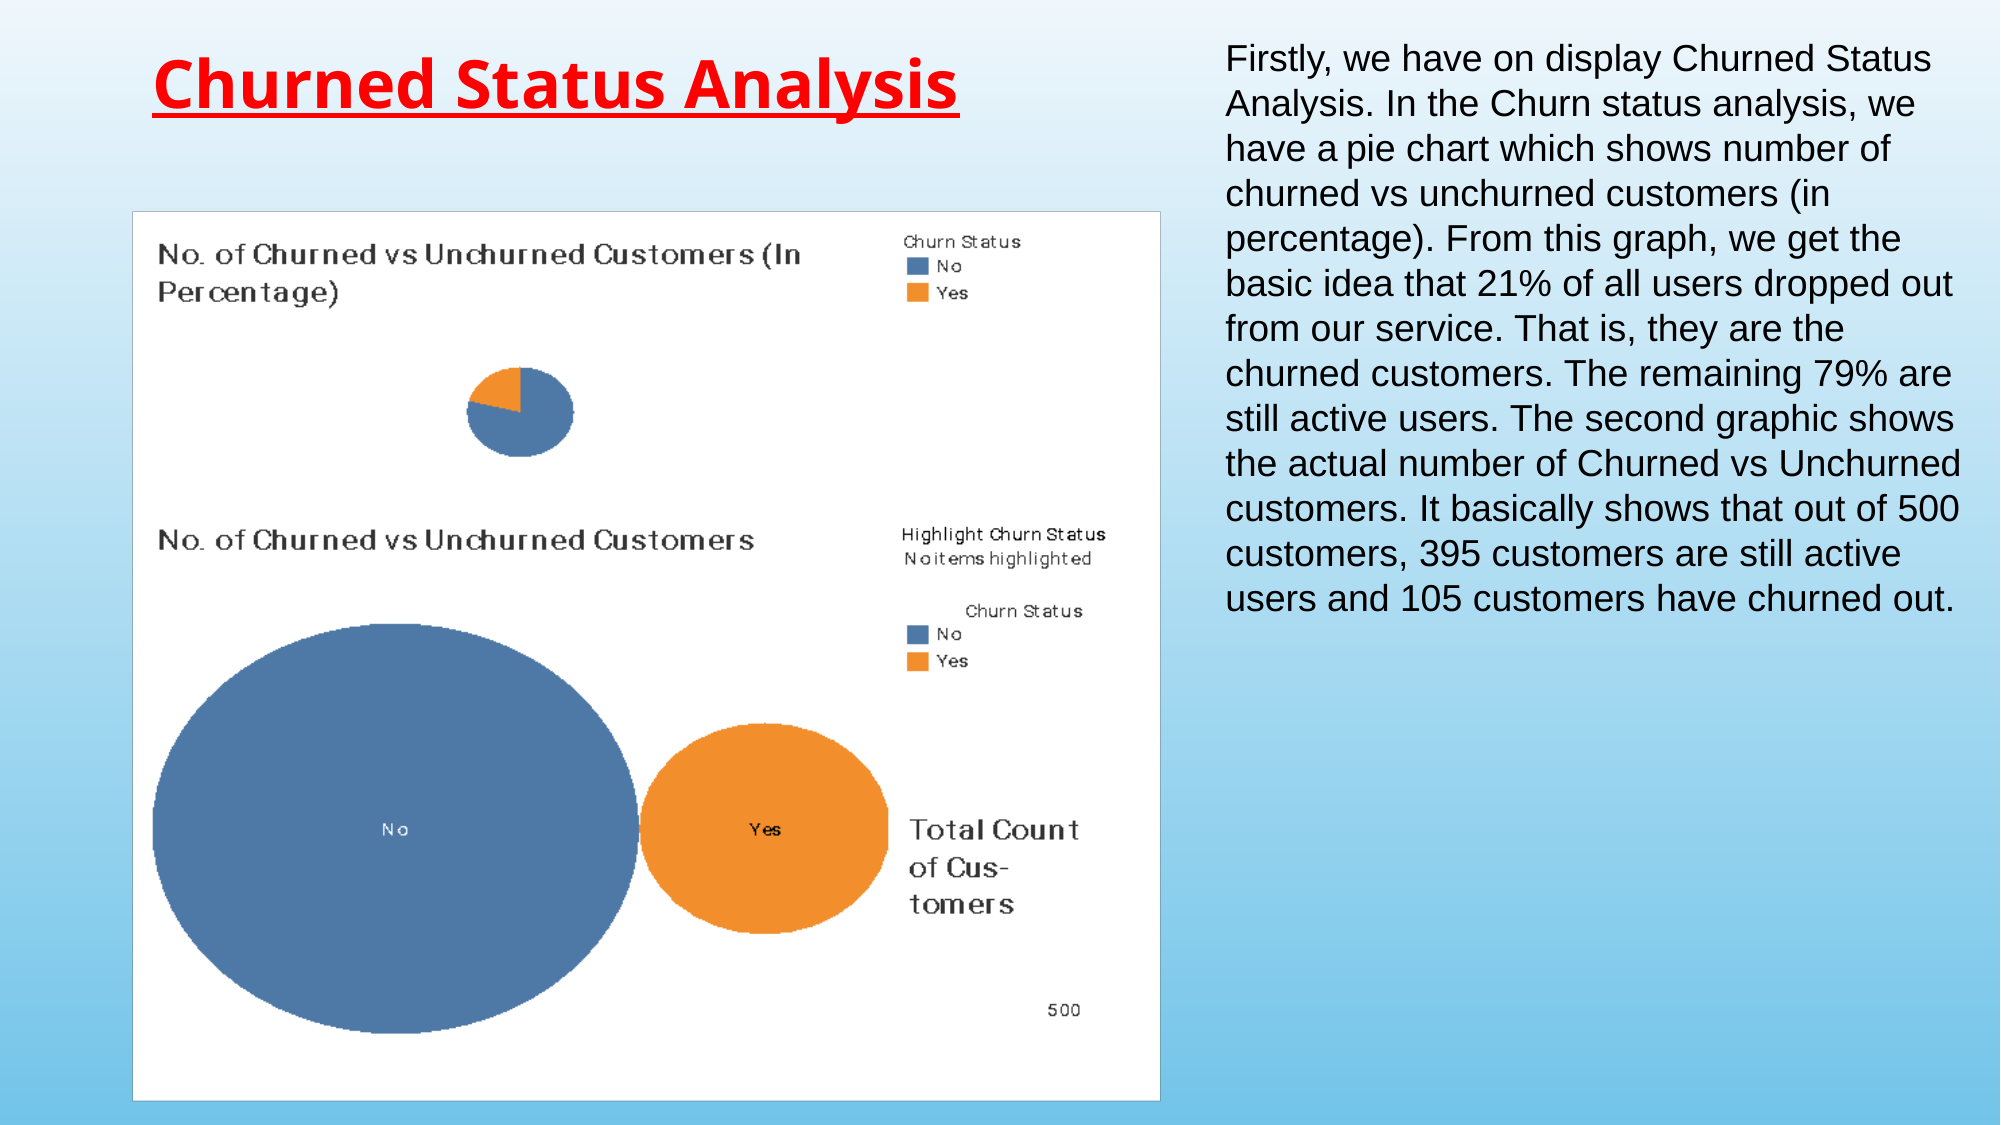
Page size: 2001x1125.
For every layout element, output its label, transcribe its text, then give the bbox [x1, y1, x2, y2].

text_box Firstly, we have on display Churned Status Analysis. In the Churn status analysis, we have a pie chart which shows number of churned vs unchurned customers (in percentage). From this graph, we get the basic idea that 21% of all users dropped out from our service. That is, they are the churned customers. The remaining 79% are still active users. The second graphic shows the actual number of Churned vs Unchurned customers. It basically shows that out of 500 customers, 395 customers are still active users and 105 customers have churned out. [1210, 26, 2000, 672]
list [56, 147, 1346, 1125]
title Churned Status Analysis [137, 0, 1863, 146]
